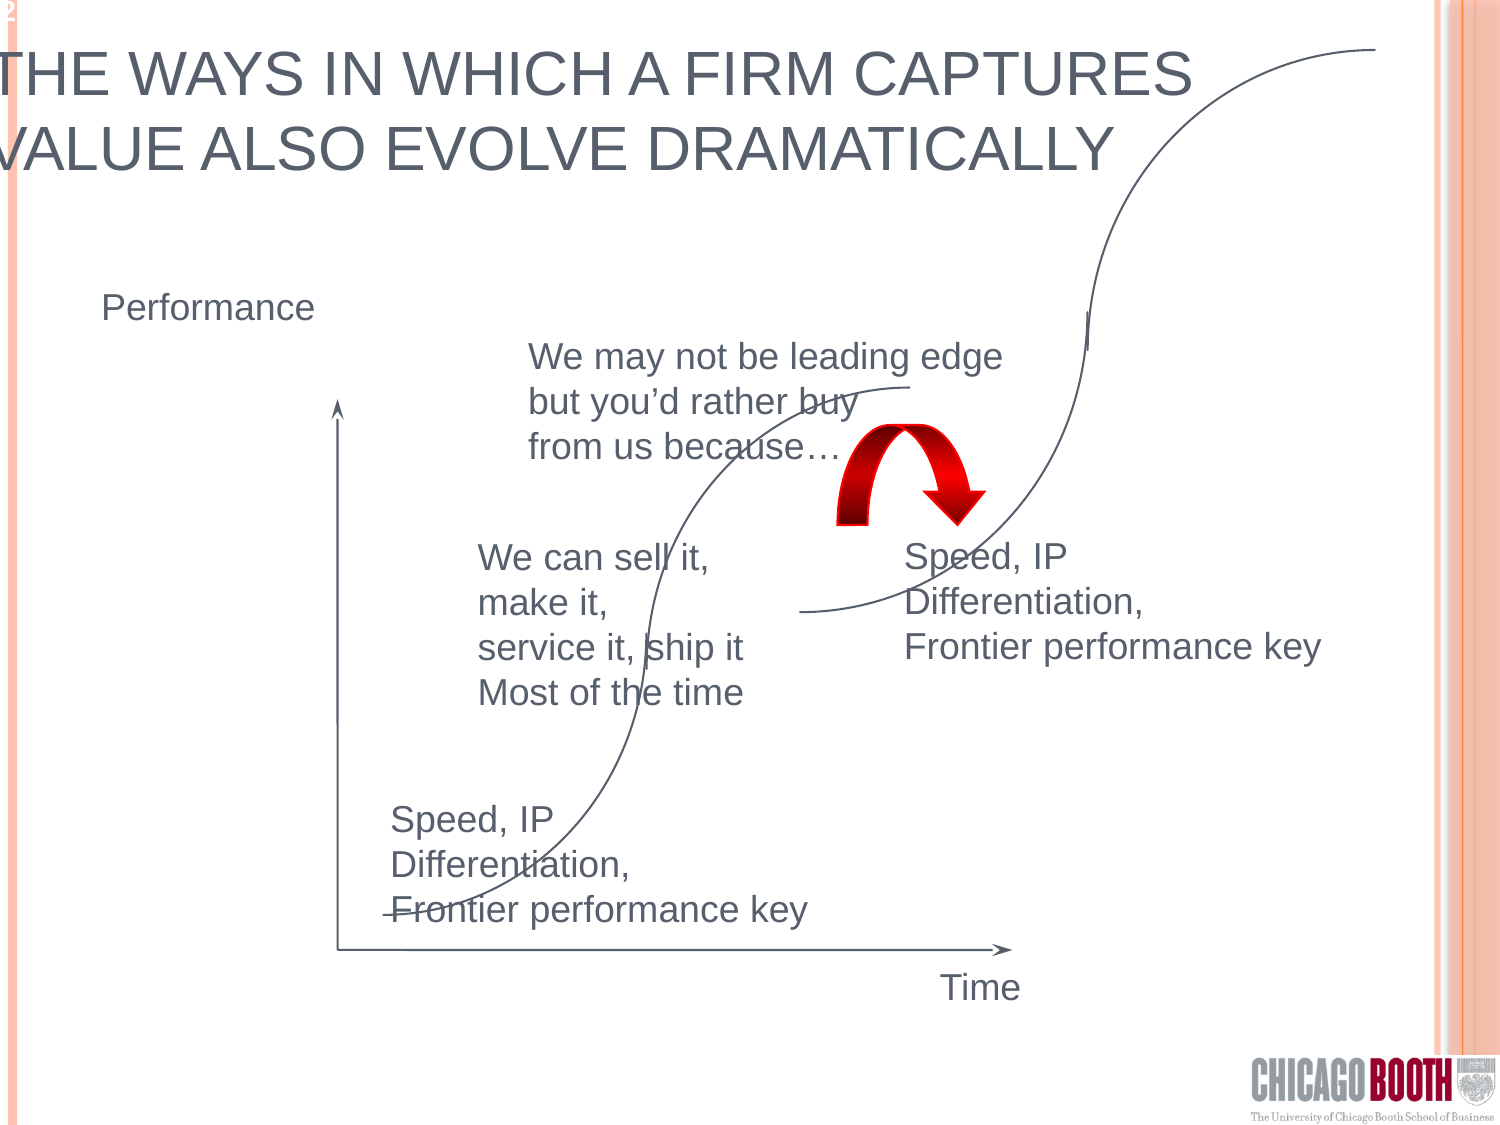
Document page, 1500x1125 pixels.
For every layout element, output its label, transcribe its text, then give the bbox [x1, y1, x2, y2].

text_box Time [924, 955, 1037, 1016]
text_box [336, 386, 1013, 951]
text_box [799, 49, 1376, 613]
text_box Speed, IP Differentiation, Frontier performance key [1019, 621, 1338, 675]
text_box Performance [85, 274, 331, 336]
title The ways in which a firm captures value also evolve dramatically [0, 3, 1322, 191]
text_box We may not be leading edge but you’d rather buy from us because… [513, 324, 793, 384]
picture [1246, 1055, 1500, 1125]
